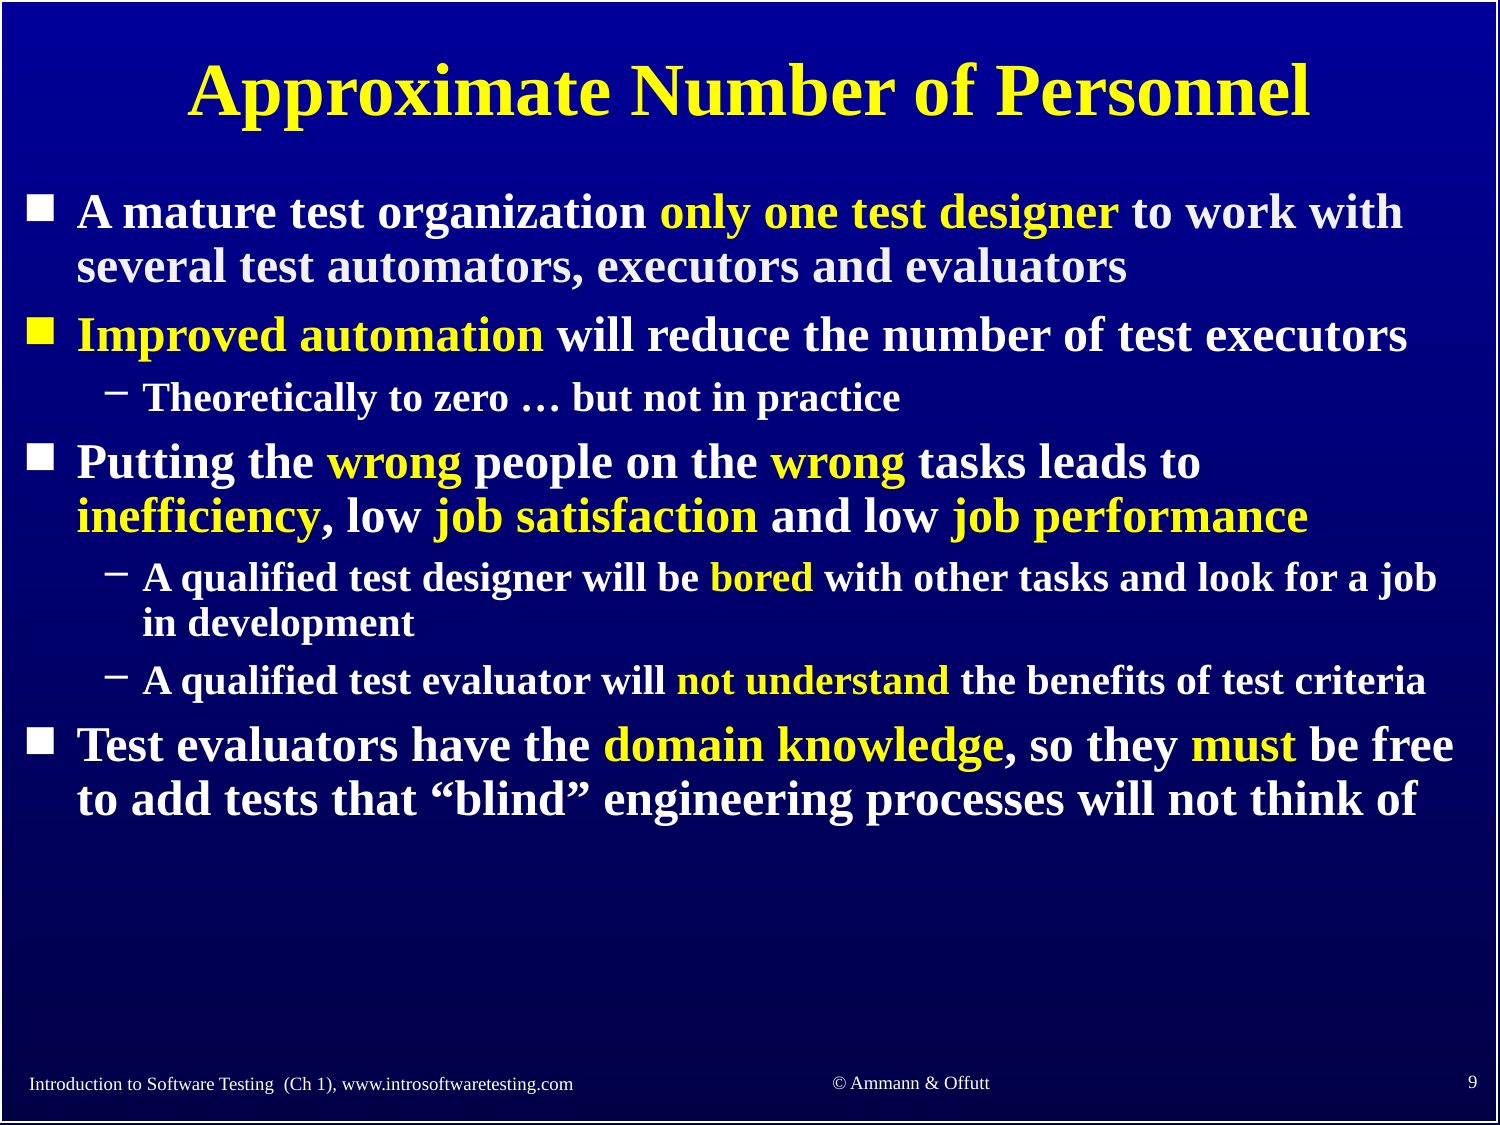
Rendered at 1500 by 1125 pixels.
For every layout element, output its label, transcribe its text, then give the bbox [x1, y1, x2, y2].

slide_number Introduction to Software Testing (Ch 1), www.introsoftwaretesting.com [13, 1054, 645, 1112]
footer © Ammann & Offutt [673, 1052, 1149, 1112]
slide_number 9 [1179, 1050, 1493, 1112]
title Approximate Number of Personnel [14, 15, 1486, 167]
list A mature test organization only one test designer to work with several test automators, executors and evaluators Improved automation will reduce the number of test executors Theoretically to zero … but not in practice Putting the wrong people on the wrong tasks leads to inefficiency, low job satisfaction and low job performance A qualified test designer will be bored with other tasks and look for a job in development A qualified test evaluator will not understand the benefits of test criteria Test evaluators have the domain knowledge, so they must be free to add tests that “blind” engineering processes will not think of [14, 177, 1486, 1047]
